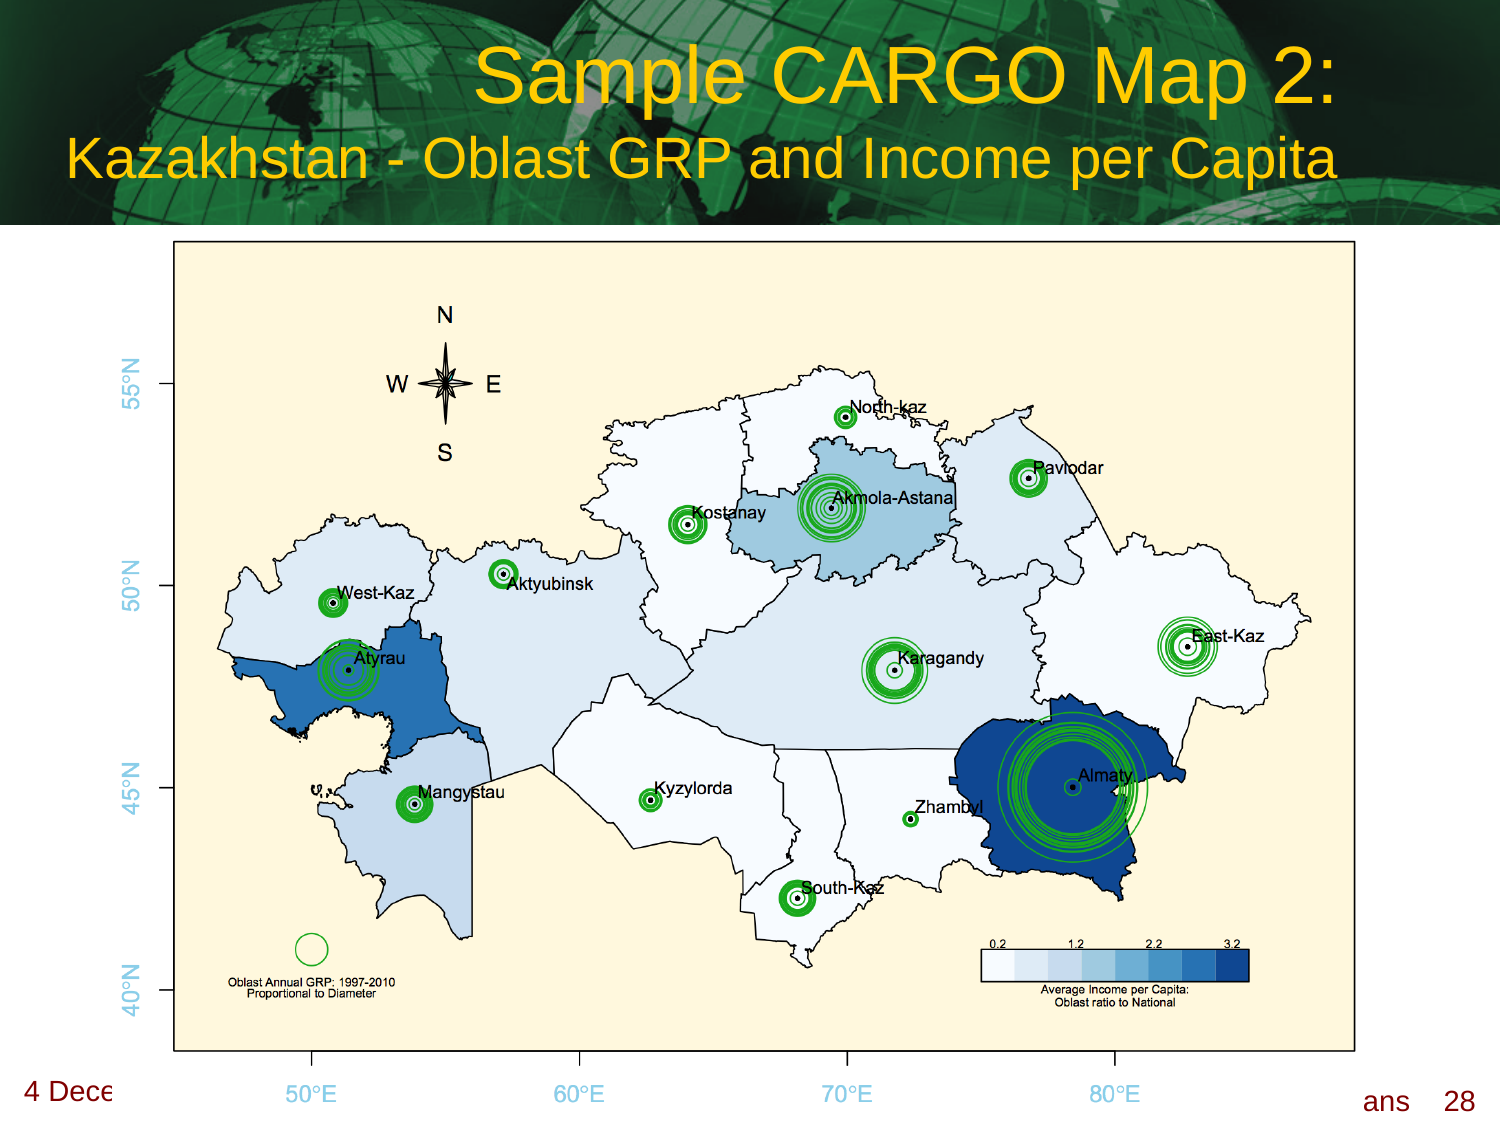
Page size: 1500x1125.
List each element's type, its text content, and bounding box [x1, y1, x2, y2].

title Sample CARGO Map 2: Kazakhstan - Oblast GRP and Income per Capita [12, 12, 1355, 201]
picture [112, 233, 1363, 1113]
picture [0, 0, 1500, 225]
